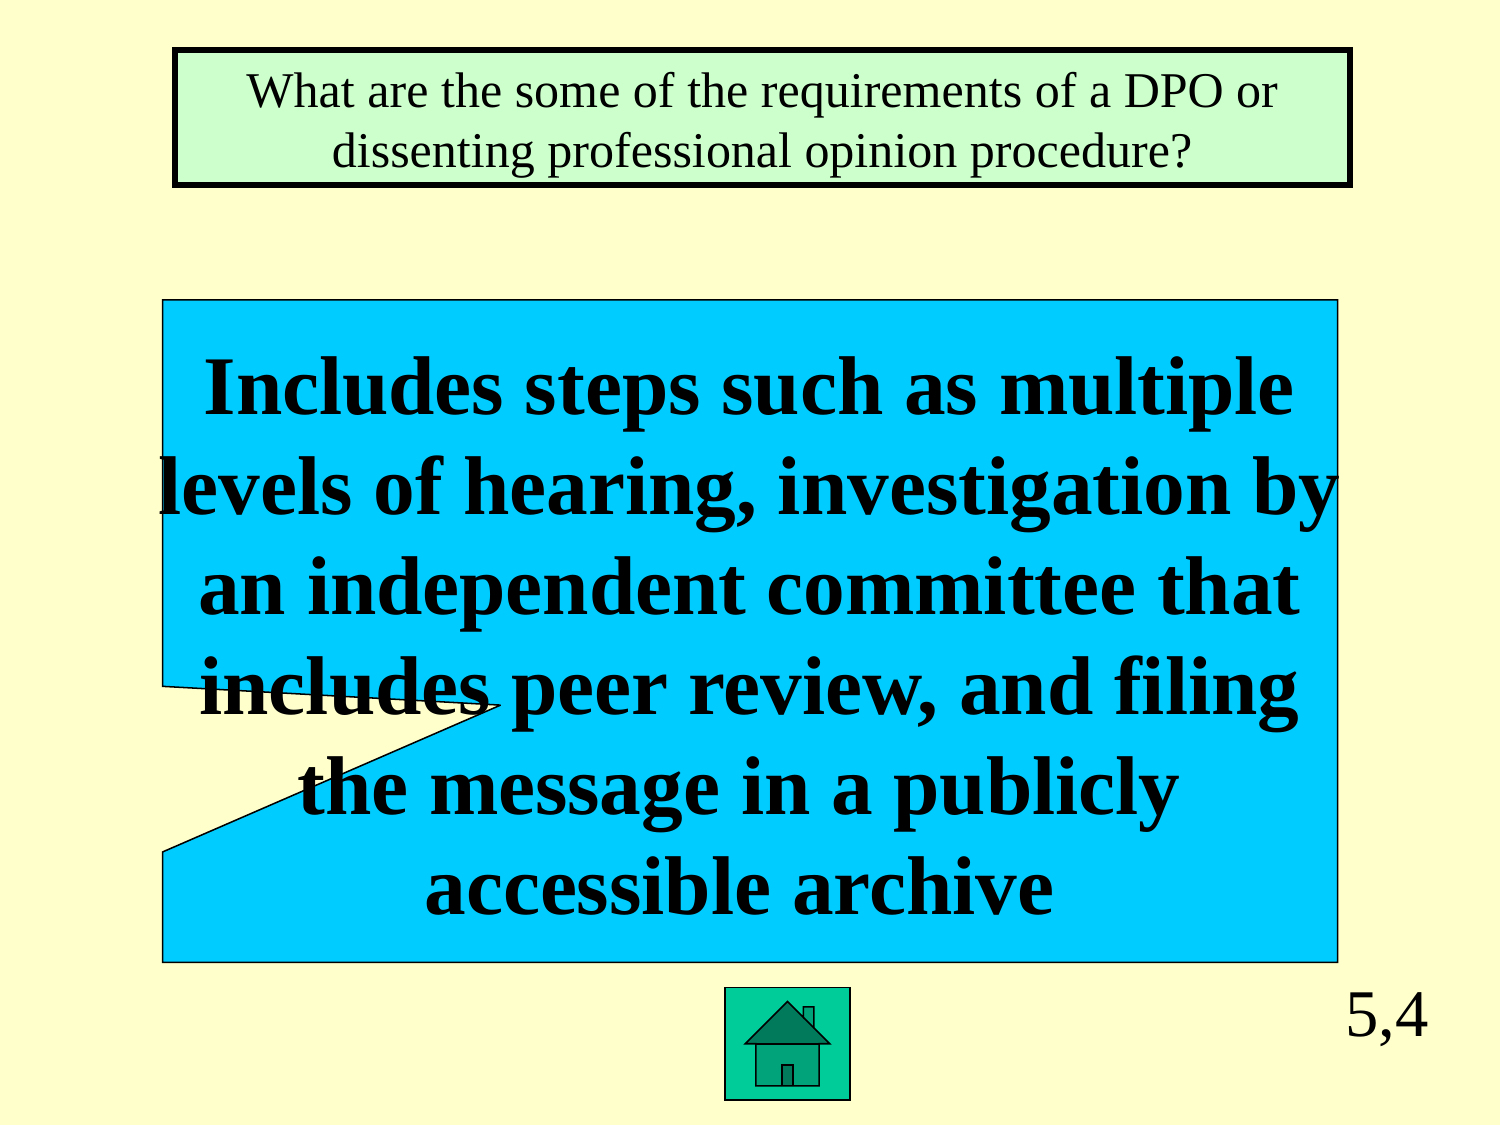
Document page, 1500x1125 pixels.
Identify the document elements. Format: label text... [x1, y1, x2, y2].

text_box Includes steps such as multiple levels of hearing, investigation by an independent committee that includes peer review, and filing the message in a publicly accessible archive [162, 299, 1338, 963]
text_box What are the some of the requirements of a DPO or dissenting professional opinion procedure? [174, 49, 1350, 185]
subtitle 5,4 [1274, 962, 1500, 1125]
text_box [725, 987, 851, 1101]
